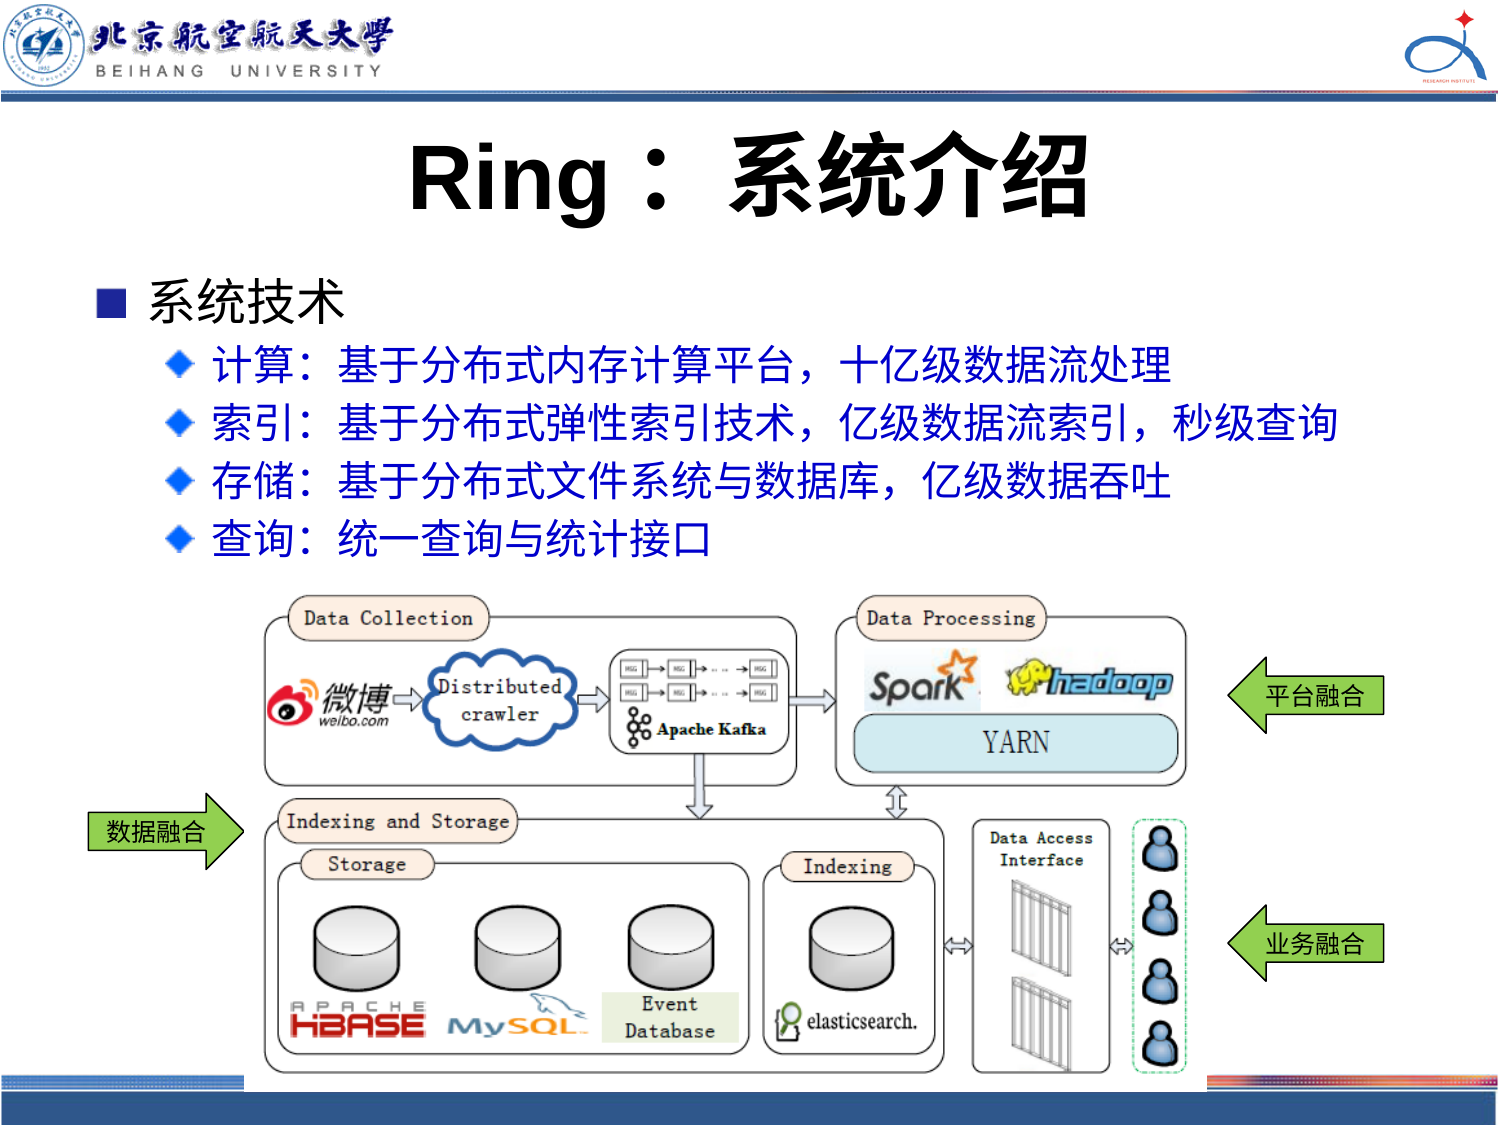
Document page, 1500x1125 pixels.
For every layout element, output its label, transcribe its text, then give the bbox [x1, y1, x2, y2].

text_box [88, 656, 238, 982]
picture [165, 465, 195, 495]
picture [165, 348, 195, 378]
title Ring：系统介绍 [74, 113, 1426, 233]
picture [1, 1, 408, 89]
picture [165, 407, 195, 437]
picture [165, 523, 195, 553]
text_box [1211, 656, 1384, 982]
picture [0, 3, 1500, 102]
picture [90, 282, 126, 318]
list 系统技术 计算：基于分布式内存计算平台，十亿级数据流处理 索引：基于分布式弹性索引技术，亿级数据流索引，秒级查询 存储：基于分布式文件系统与数据库，亿级数据吞吐 查询：统一查询与统计接口 [74, 262, 1426, 1059]
picture [0, 586, 1500, 1125]
